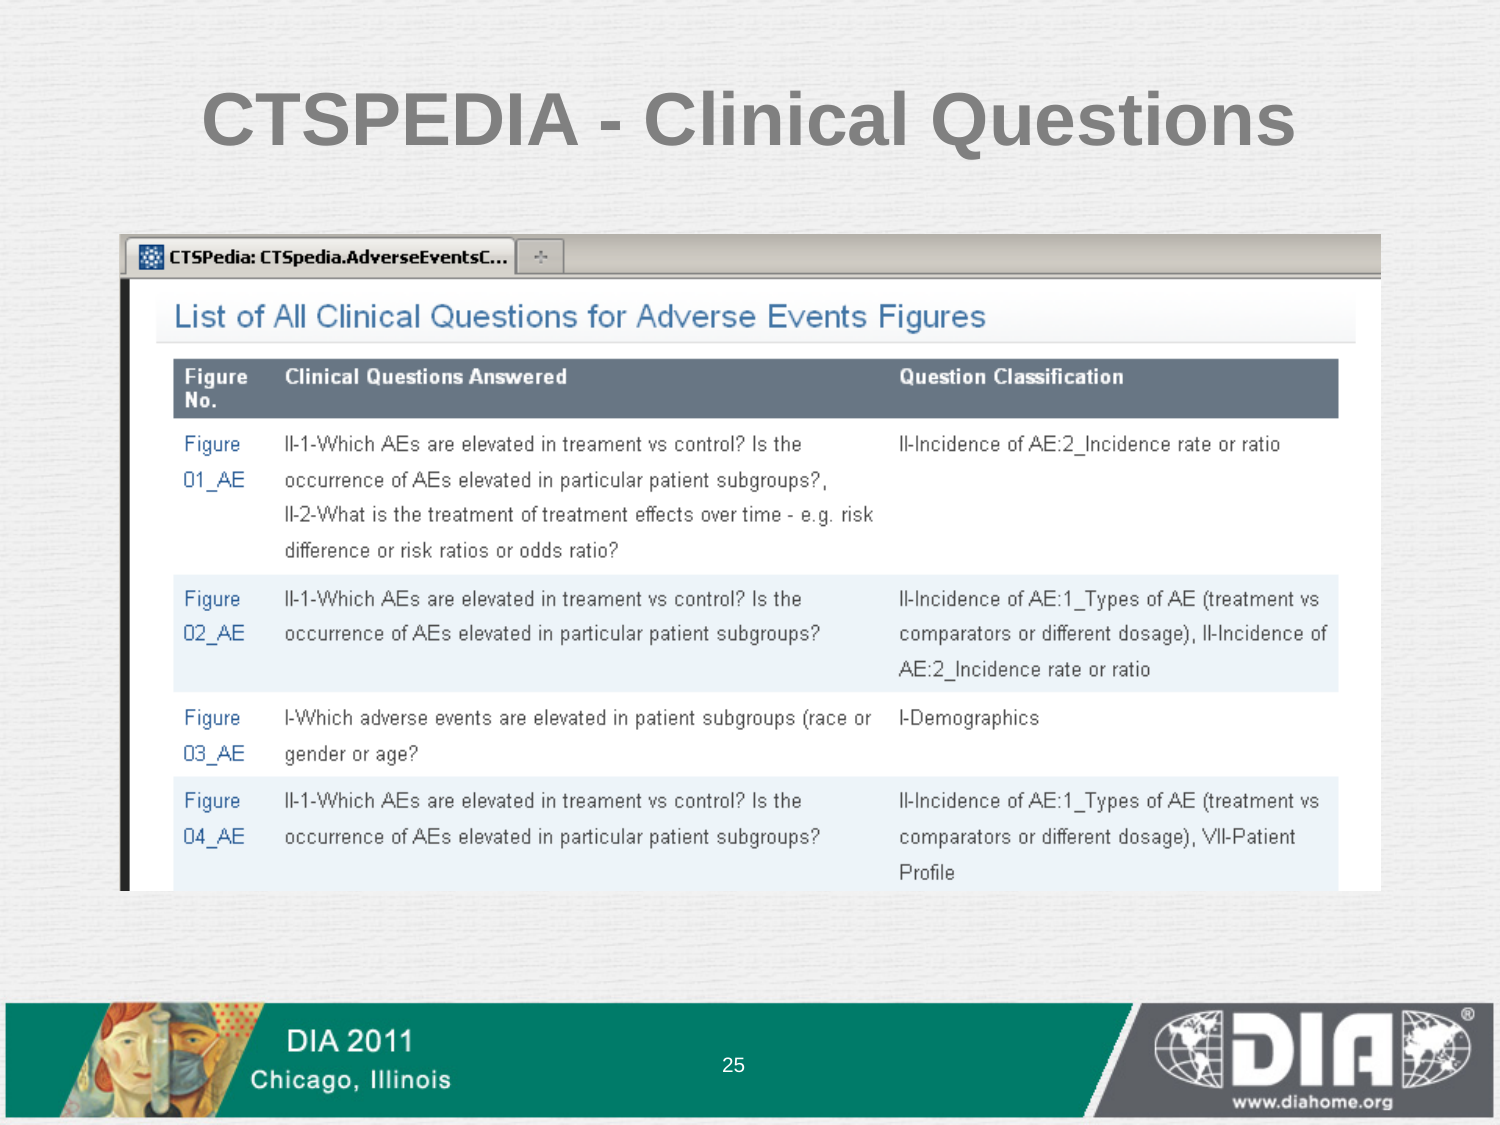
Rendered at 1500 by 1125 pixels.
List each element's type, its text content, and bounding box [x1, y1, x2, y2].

text_box CTSPEDIA - Clinical Questions [43, 21, 1457, 210]
text_box 25 [638, 1044, 829, 1105]
picture [0, 0, 1500, 1125]
